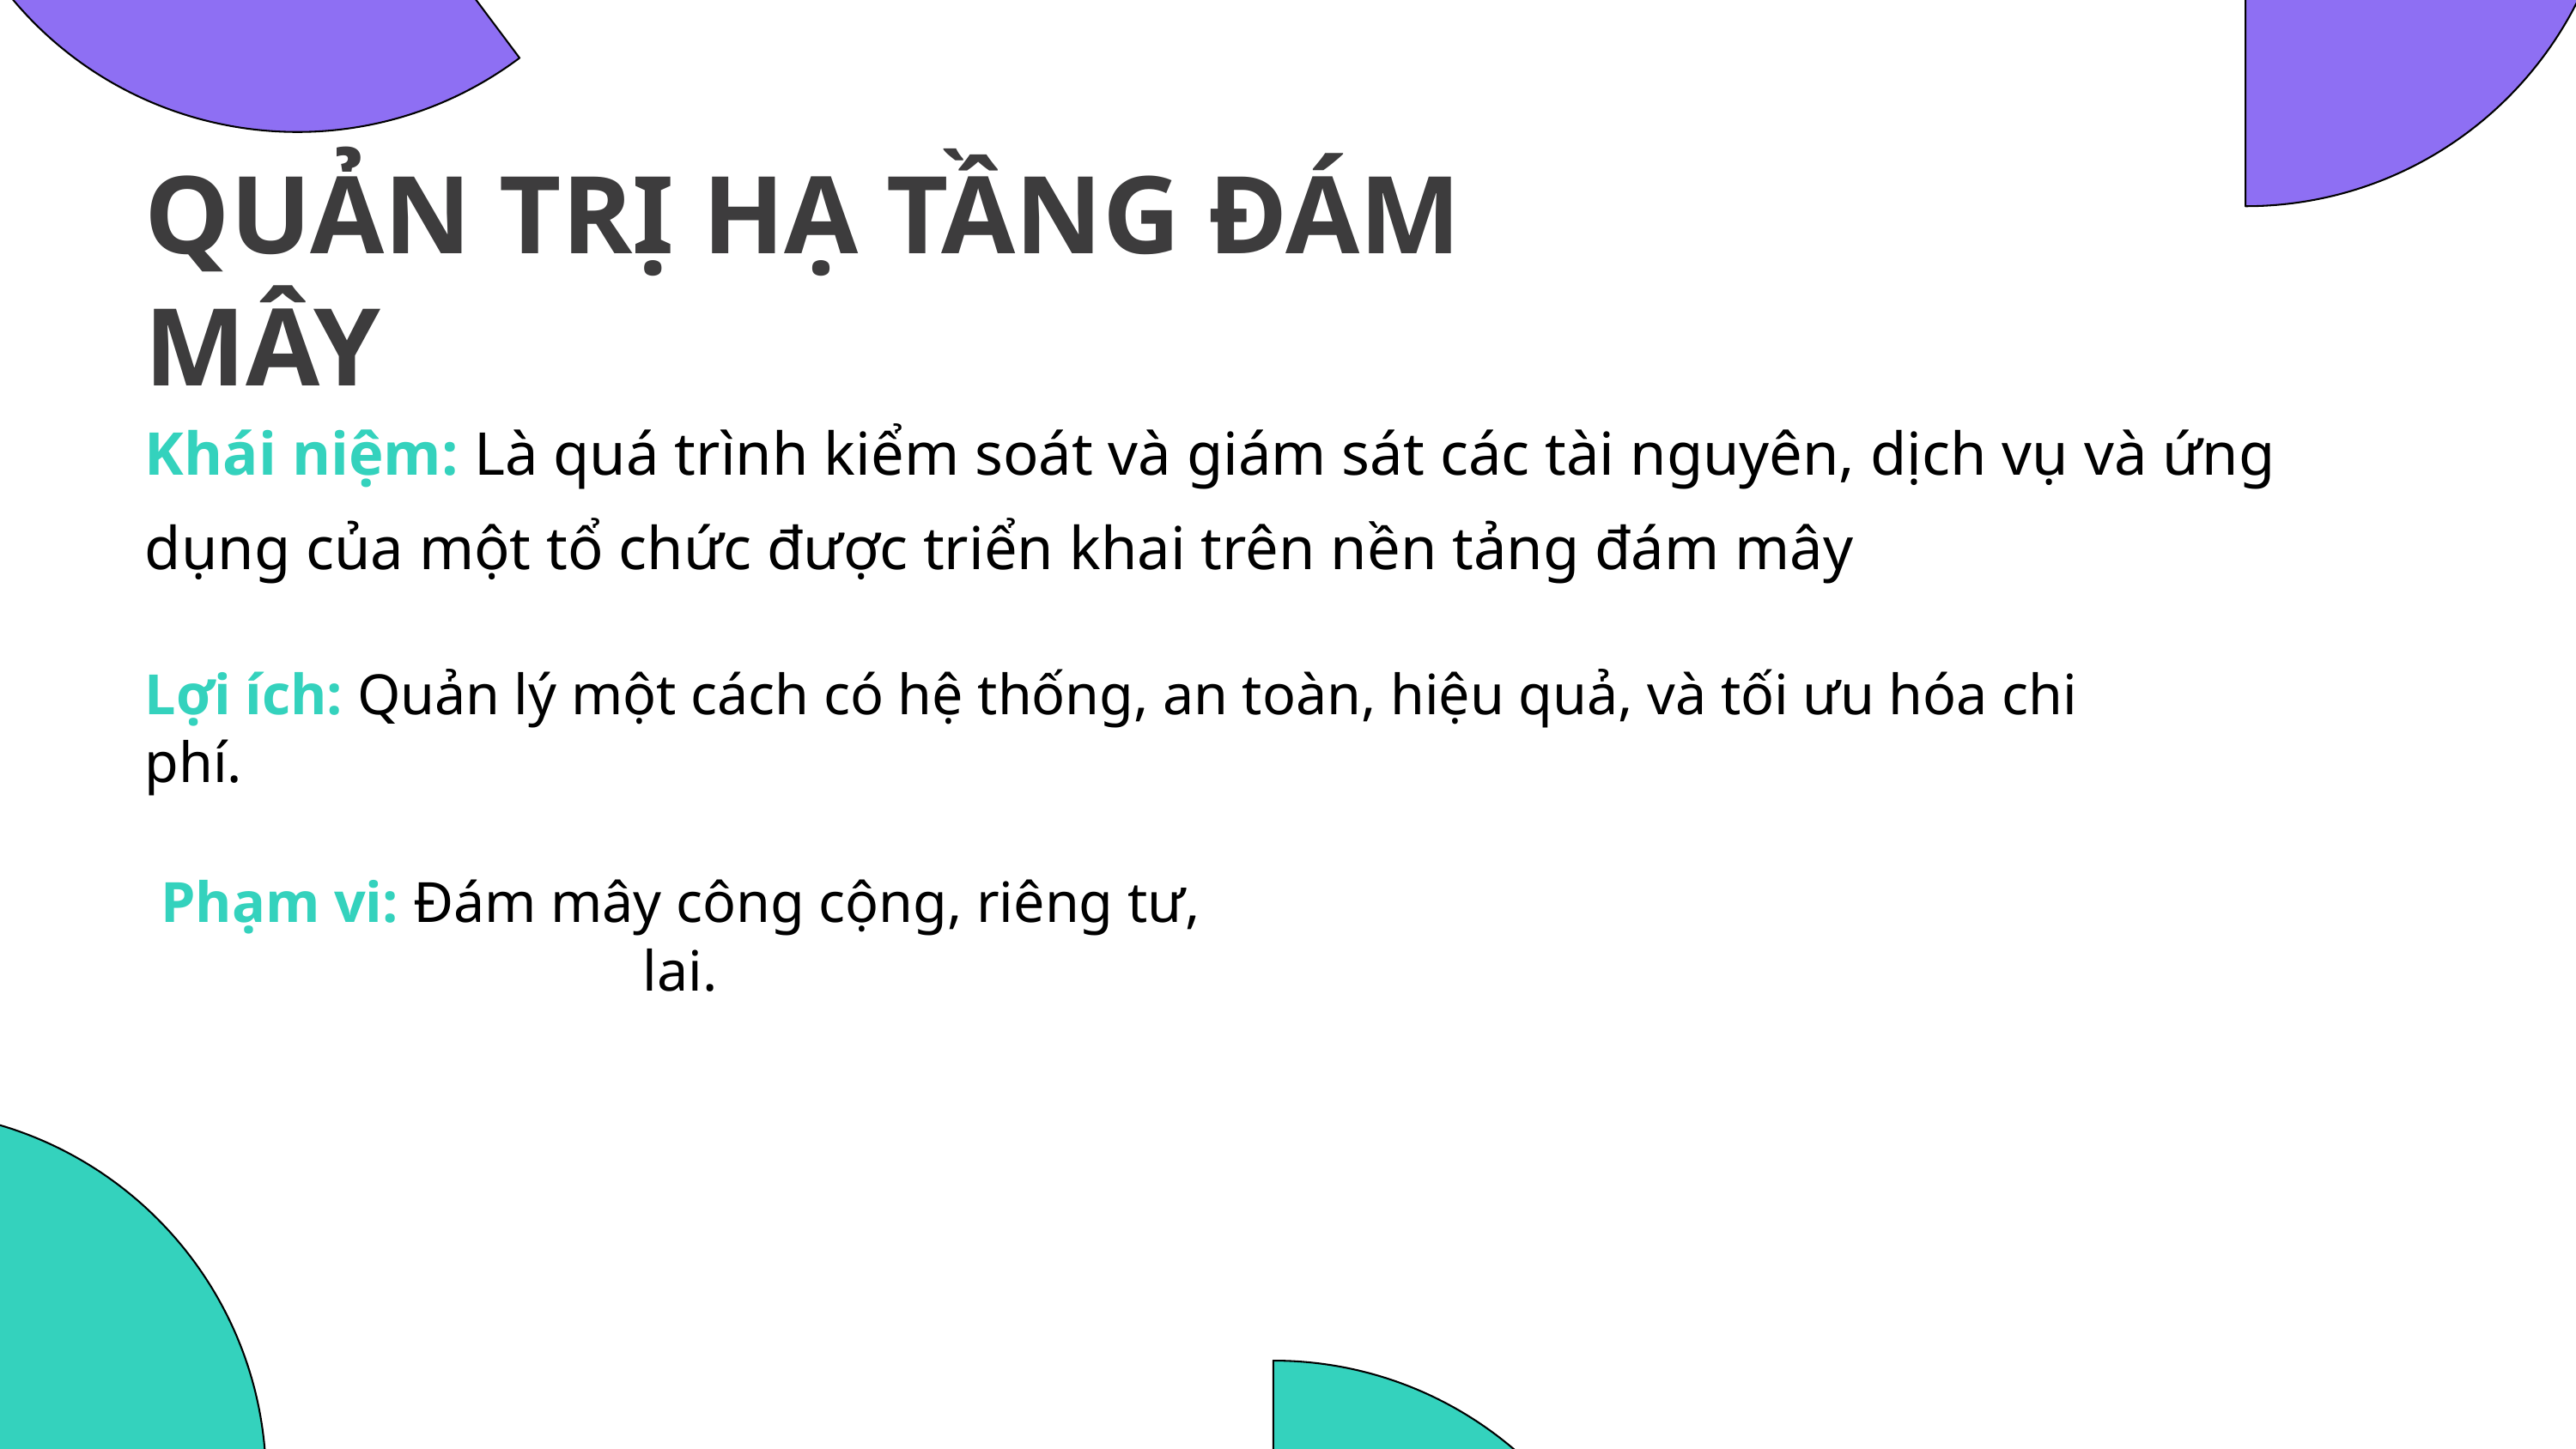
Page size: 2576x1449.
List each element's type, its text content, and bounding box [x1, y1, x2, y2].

text_box Khái niệm: Là quá trình kiểm soát và giám sát các tài nguyên, dịch vụ và ứng dụng của một tổ chức được triển khai trên nền tảng đám mây [144, 393, 2432, 581]
text_box QUẢN TRỊ HẠ TẦNG ĐÁM MÂY [144, 143, 1668, 393]
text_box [0, 1109, 267, 1449]
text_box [2245, 0, 2576, 207]
text_box Lợi ích: Quản lý một cách có hệ thống, an toàn, hiệu quả, và tối ưu hóa chi phí. [144, 657, 2137, 794]
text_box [1273, 1360, 1645, 1449]
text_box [74, 0, 447, 207]
text_box Phạm vi: Đám mây công cộng, riêng tư, lai. [142, 865, 1219, 1003]
